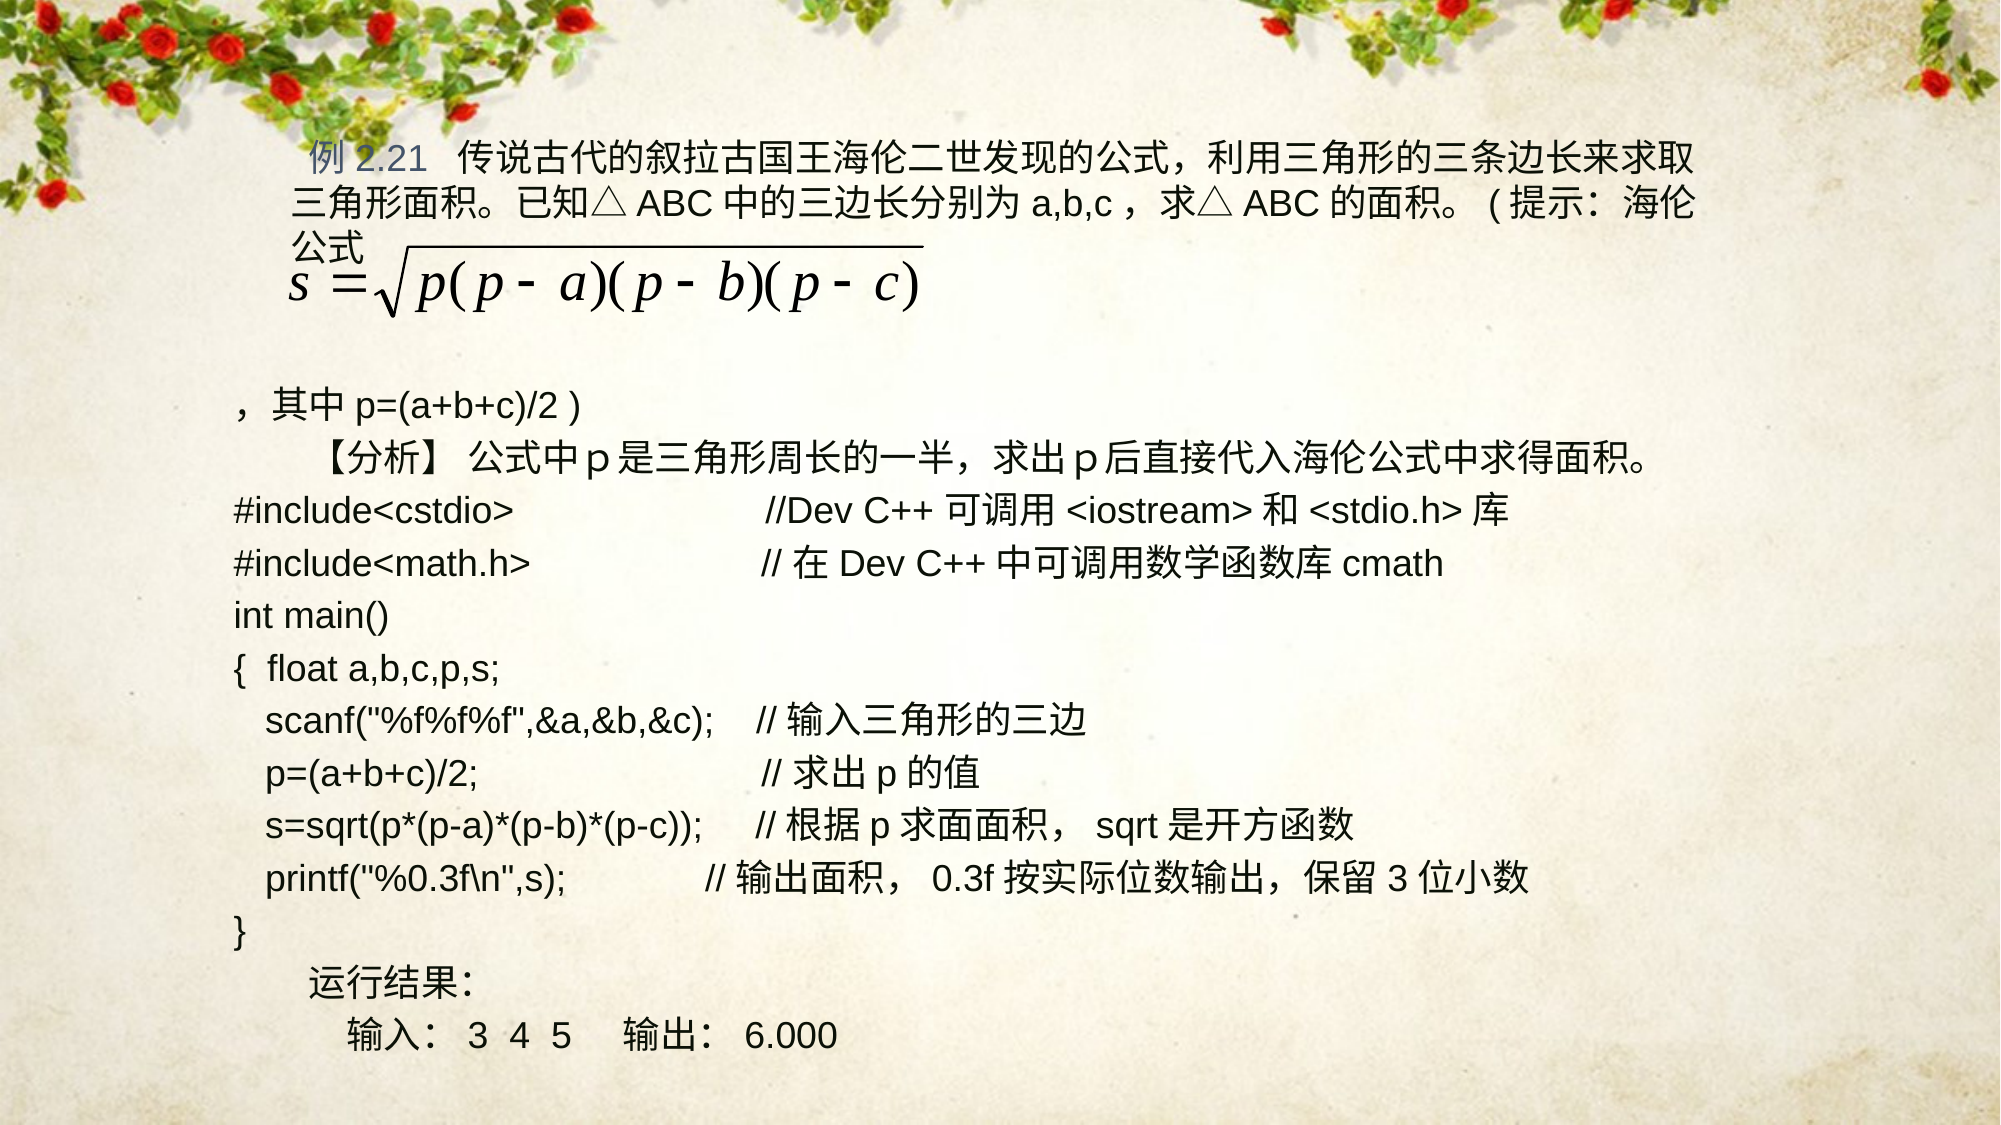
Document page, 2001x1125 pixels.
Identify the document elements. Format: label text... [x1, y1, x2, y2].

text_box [279, 234, 936, 329]
picture [0, 0, 2001, 1125]
list 例2.21 传说古代的叙拉古国王海伦二世发现的公式，利用三角形的三条边长来求取三角形面积。已知△ABC中的三边长分别为a,b,c，求△ABC的面积。(提示：海伦公式 ，其中p=(a+b+c)/2 ) 【分析】 公式中ｐ是三角形周长的一半，求出ｐ后直接代入海伦公式中求得面积。 #include<cstdio> //Dev C++可调用<iostream>和<stdio.h>库 #include<math.h> //在Dev C++中可调用数学函数库cmath int main() { float a,b,c,p,s; scanf("%f%f%f",&a,&b,&c); //输入三角形的三边 p=(a+b+c)/2; //求出p的值 s=sqrt(p*(p-a)*(p-b)*(p-c)); //根据p求面面积，sqrt是开方函数 printf("%0.3f\n",s); //输出面积，0.3f按实际位数输出，保留3位小数 } 运行结果： 输入：3 4 5 输出：6.000 [218, 126, 1719, 1125]
title [106, 42, 1832, 260]
